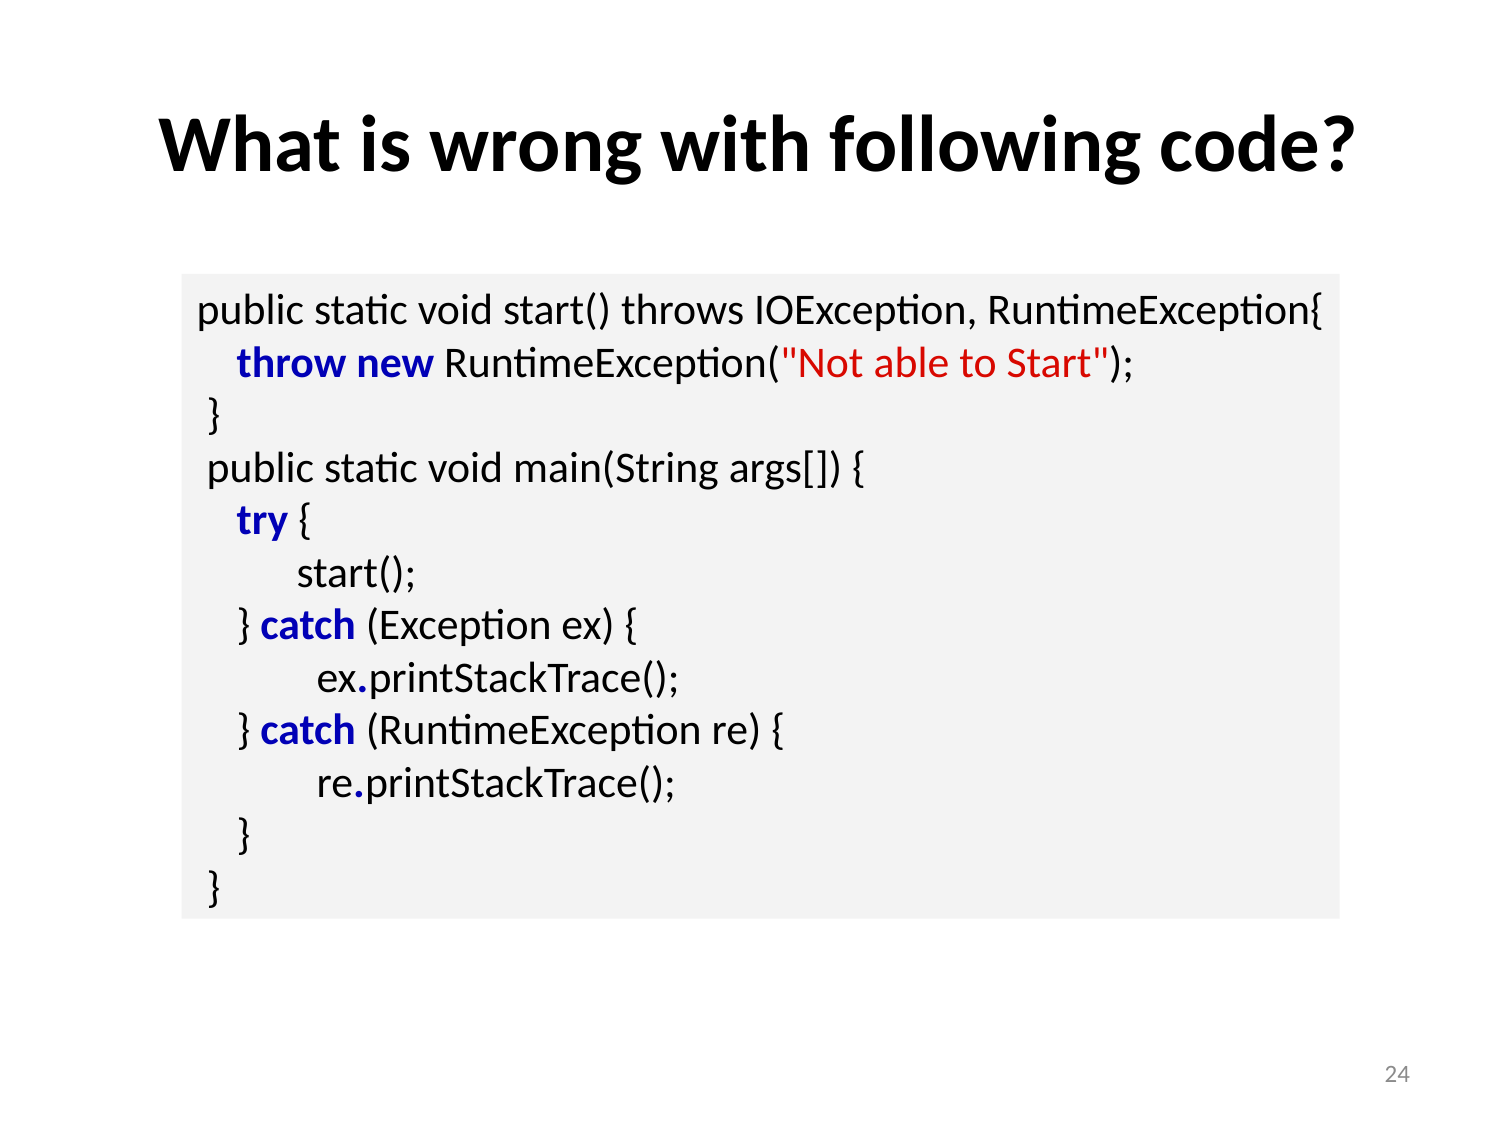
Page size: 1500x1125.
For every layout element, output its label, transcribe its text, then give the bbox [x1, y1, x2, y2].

title What is wrong with following code? [75, 45, 1425, 233]
slide_number 24 [1074, 1042, 1425, 1103]
text_box public static void start() throws IOException, RuntimeException{ throw new RuntimeException("Not able to Start"); } public static void main(String args[]) { try { start(); } catch (Exception ex) { ex.printStackTrace(); } catch (RuntimeException re) { re.printStackTrace(); } } [181, 273, 1340, 919]
